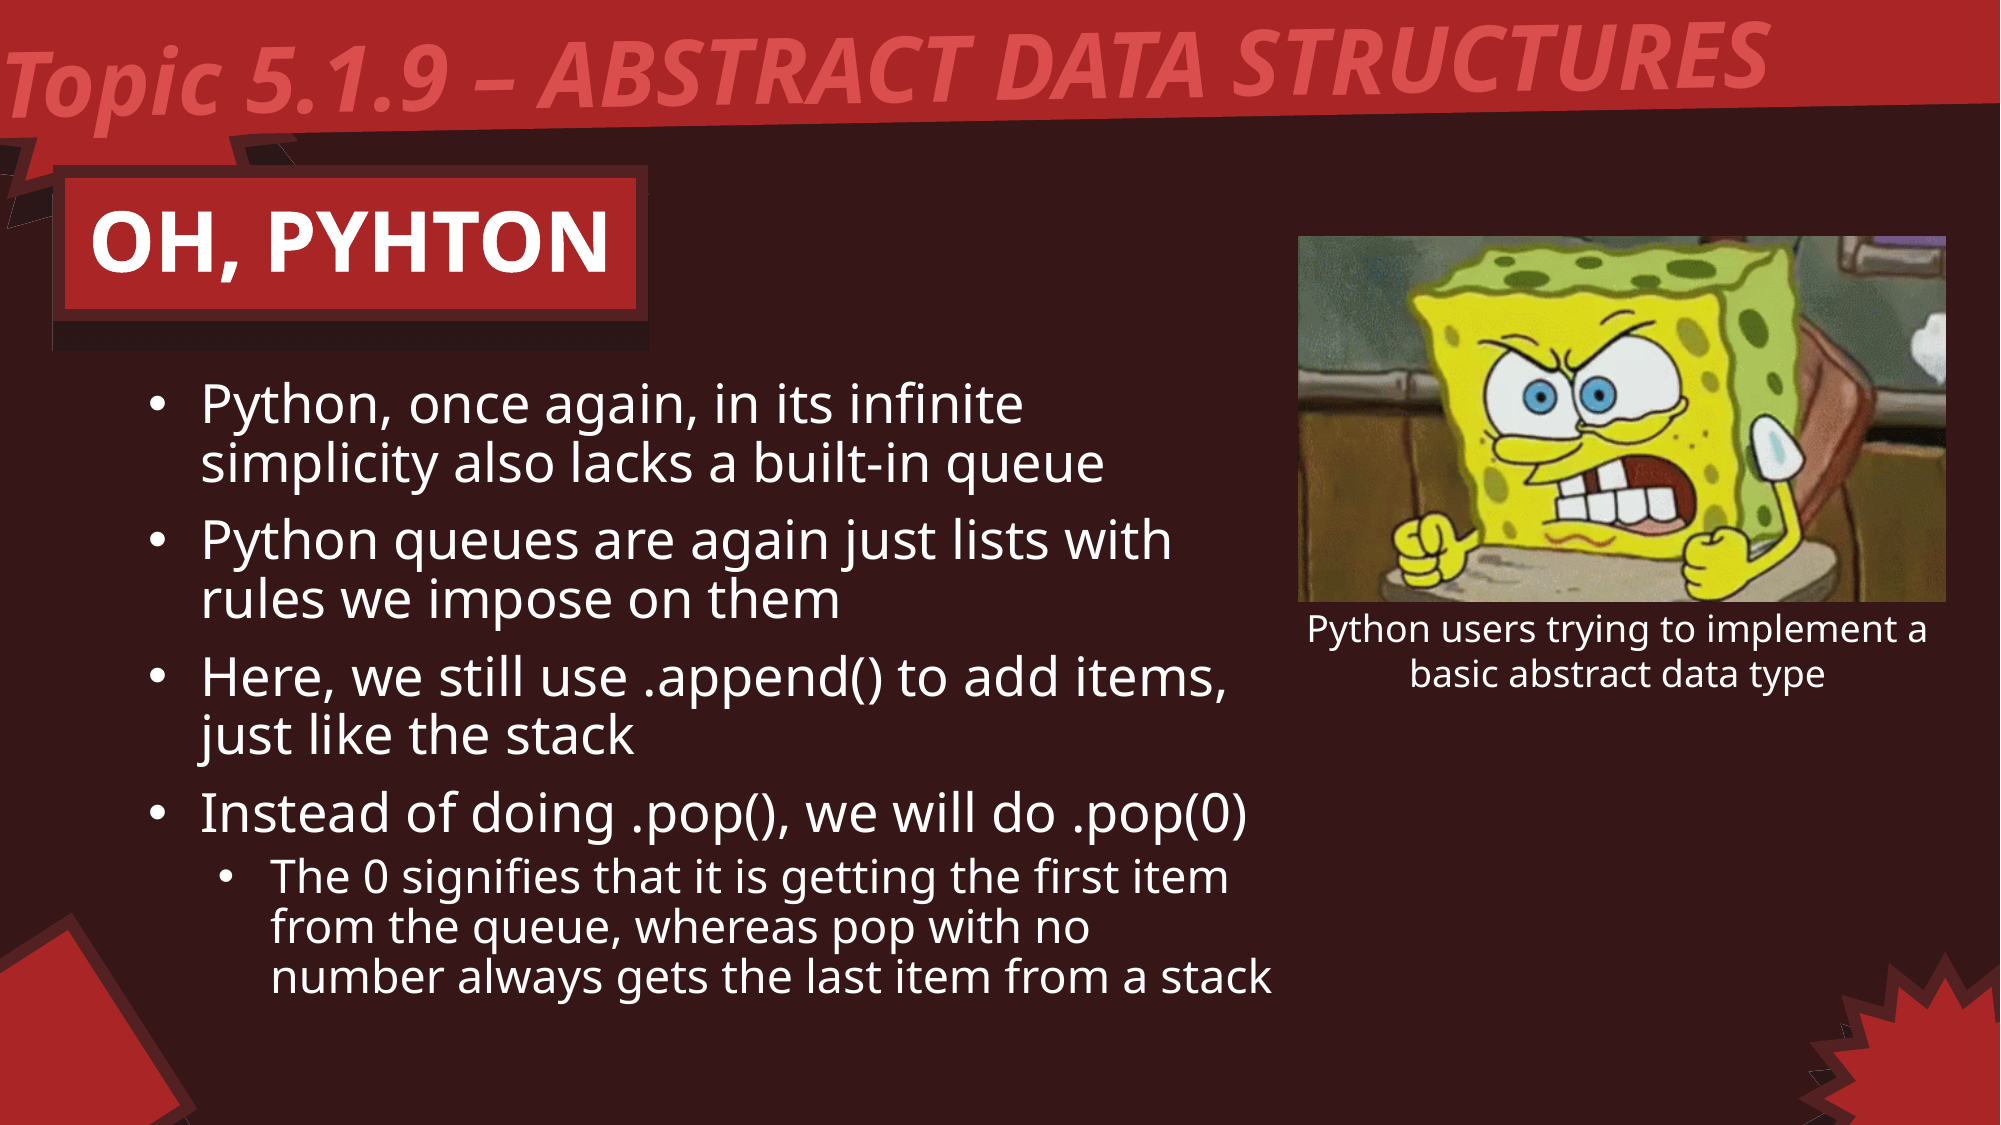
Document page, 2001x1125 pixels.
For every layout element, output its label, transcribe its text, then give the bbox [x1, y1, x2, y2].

text_box [0, 919, 192, 1125]
text_box [0, 134, 290, 193]
text_box Python users trying to implement a basic abstract data type [1291, 597, 1945, 703]
picture [1297, 235, 1946, 602]
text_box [0, 0, 2000, 126]
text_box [58, 170, 643, 316]
subtitle Python, once again, in its infinite simplicity also lacks a built-in queue Python queues are again just lists with rules we impose on them Here, we still use .append() to add items, just like the stack Instead of doing .pop(), we will do .pop(0) The 0 signifies that it is getting the first item from the queue, whereas pop with no number always gets the last item from a stack [133, 369, 1292, 1078]
text_box [1807, 961, 2000, 1125]
